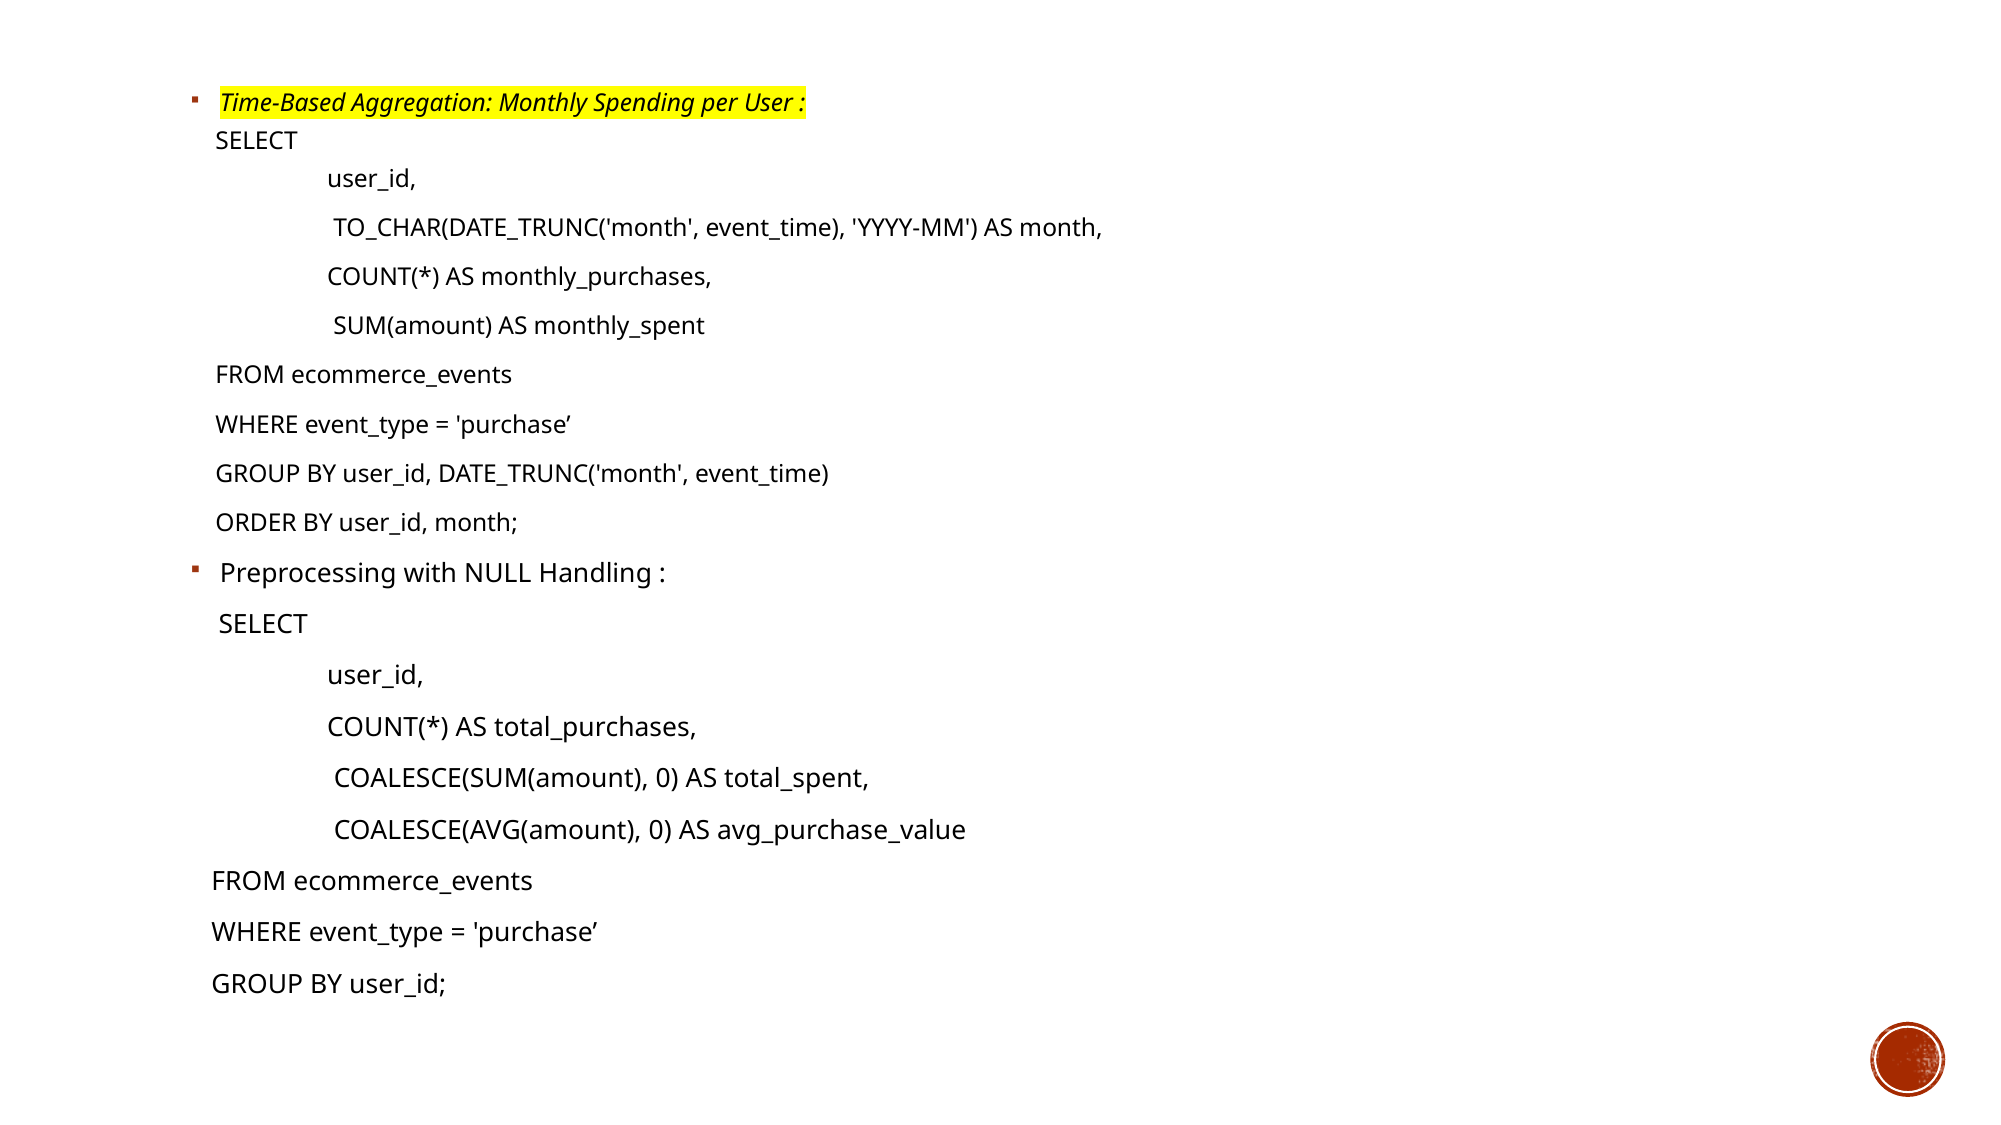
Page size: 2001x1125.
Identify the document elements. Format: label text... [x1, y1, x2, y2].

list Time-Based Aggregation: Monthly Spending per User : SELECT user_id, TO_CHAR(DATE_TRUNC('month', event_time), 'YYYY-MM') AS month, COUNT(*) AS monthly_purchases, SUM(amount) AS monthly_spent FROM ecommerce_events WHERE event_type = 'purchase’ GROUP BY user_id, DATE_TRUNC('month', event_time) ORDER BY user_id, month; Preprocessing with NULL Handling : SELECT user_id, COUNT(*) AS total_purchases, COALESCE(SUM(amount), 0) AS total_spent, COALESCE(AVG(amount), 0) AS avg_purchase_value FROM ecommerce_events WHERE event_type = 'purchase’ GROUP BY user_id; [175, 83, 1826, 1013]
